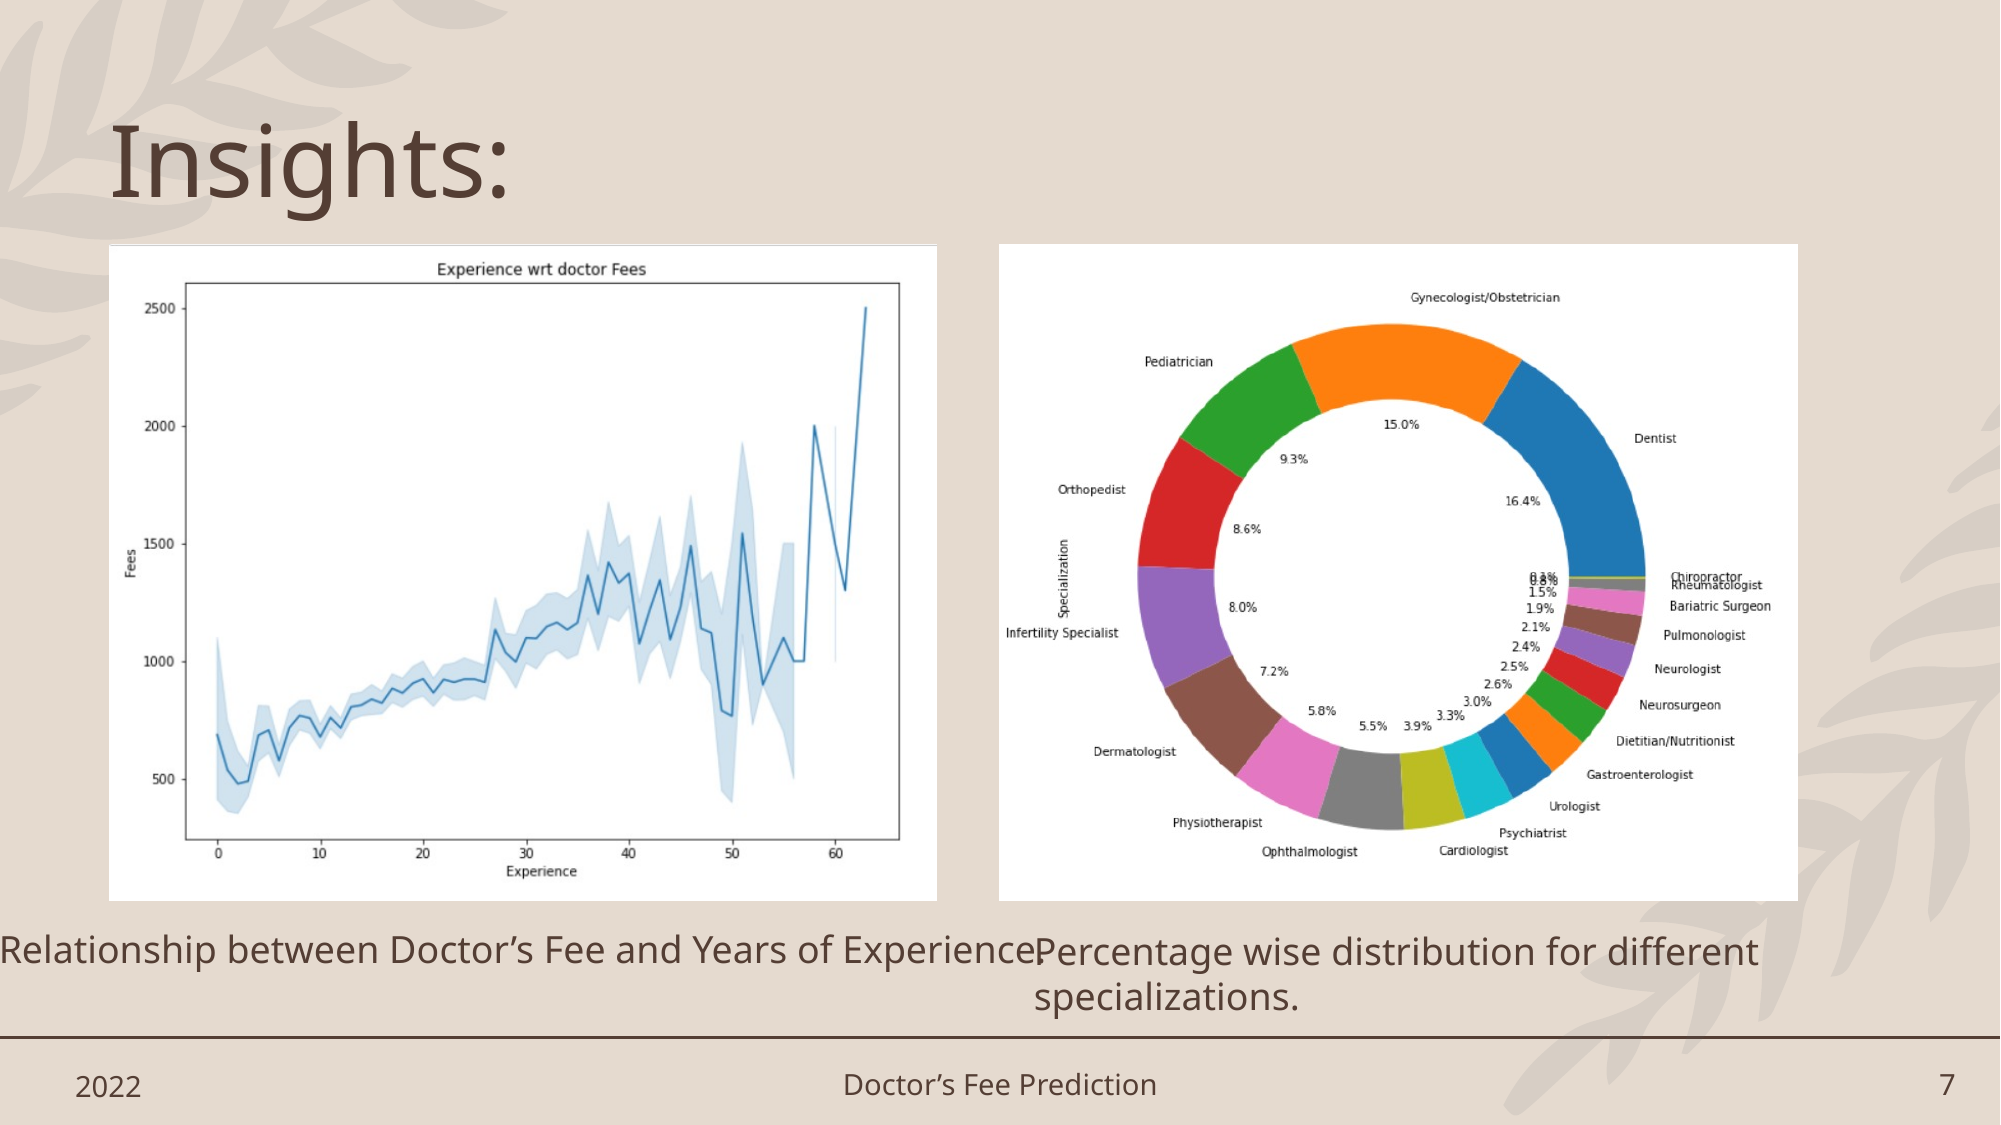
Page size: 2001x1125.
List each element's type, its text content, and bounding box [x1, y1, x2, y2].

slide_number 7 [1808, 1060, 1971, 1112]
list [109, 244, 937, 901]
text_box Relationship between Doctor’s Fee and Years of Experience. [0, 918, 1062, 1024]
footer Doctor’s Fee Prediction [718, 1060, 1283, 1112]
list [999, 244, 1798, 901]
text_box Percentage wise distribution for different specializations. [1019, 920, 1864, 1025]
slide_number 2022 [60, 1060, 222, 1112]
title Insights: [94, 115, 1595, 227]
